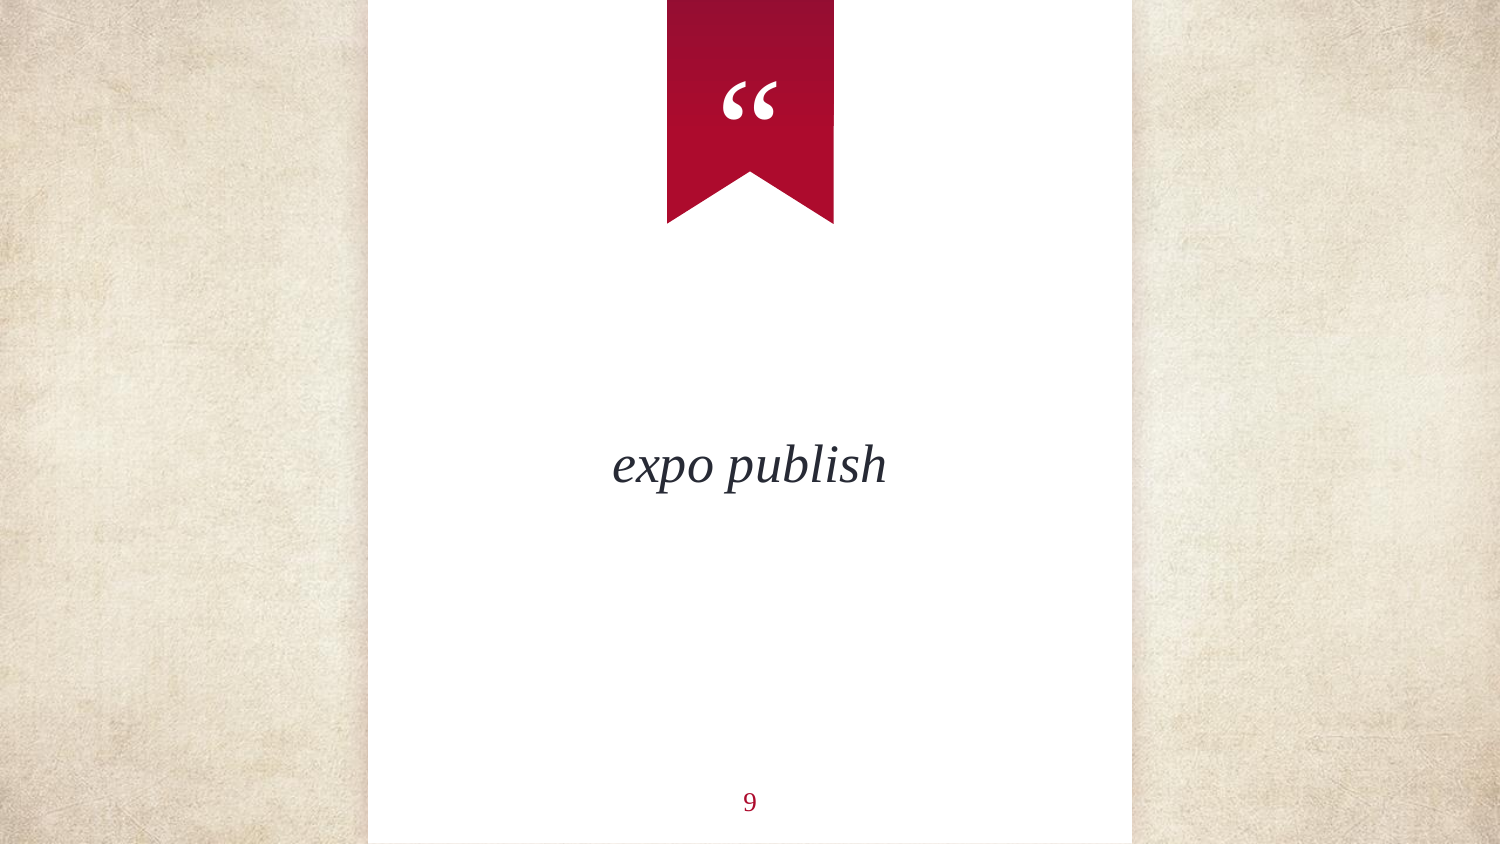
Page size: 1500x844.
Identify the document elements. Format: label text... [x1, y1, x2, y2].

slide_number 9 [666, 767, 834, 833]
picture [0, 0, 368, 844]
picture [1132, 0, 1500, 844]
list expo publish [432, 129, 1068, 792]
